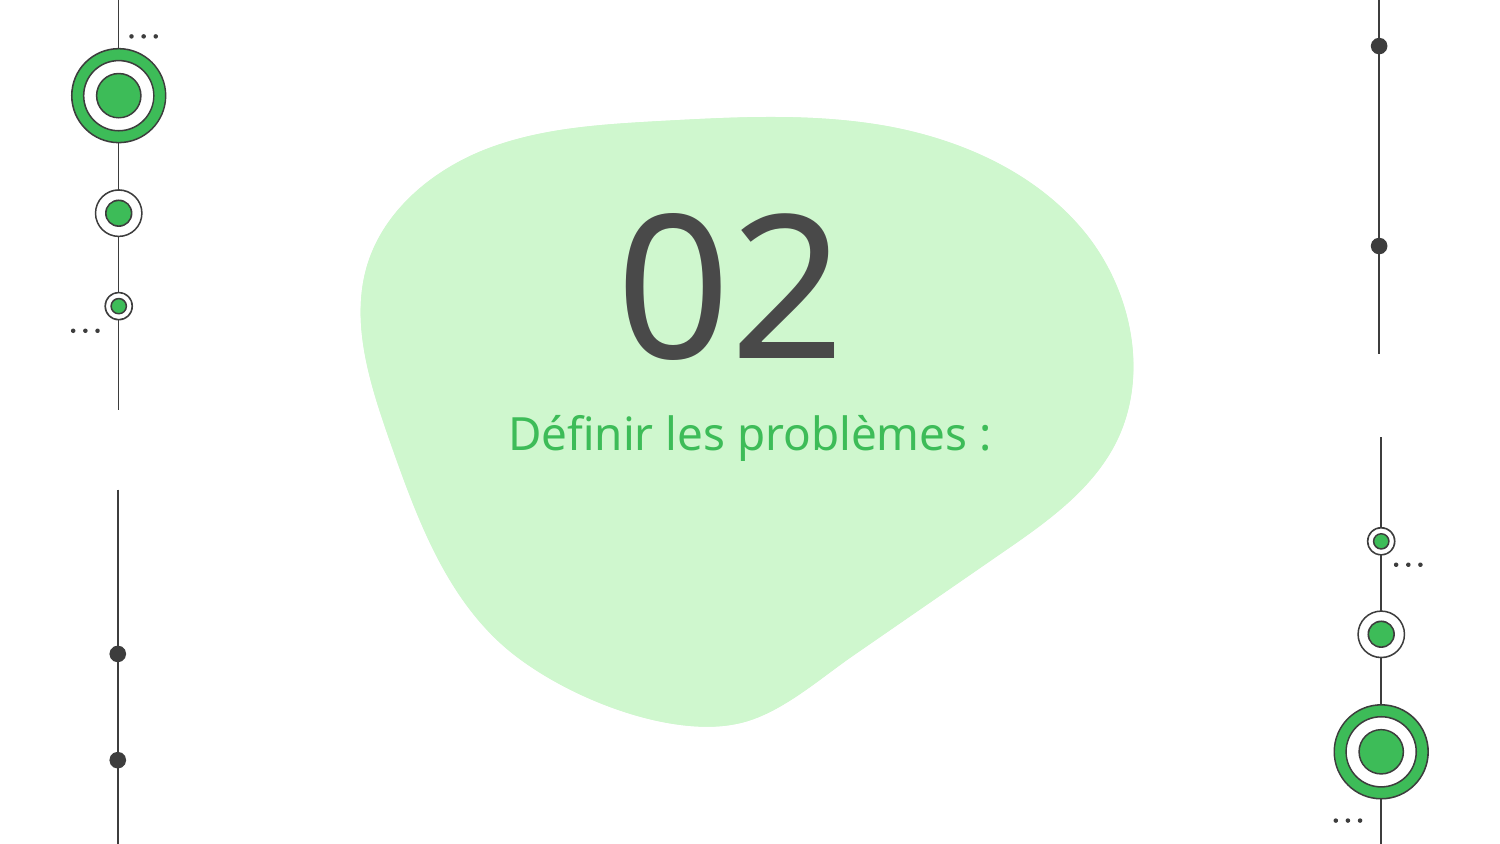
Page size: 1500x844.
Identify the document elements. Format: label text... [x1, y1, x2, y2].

title 02 [487, 190, 975, 366]
title Définir les problèmes : [487, 366, 1013, 498]
